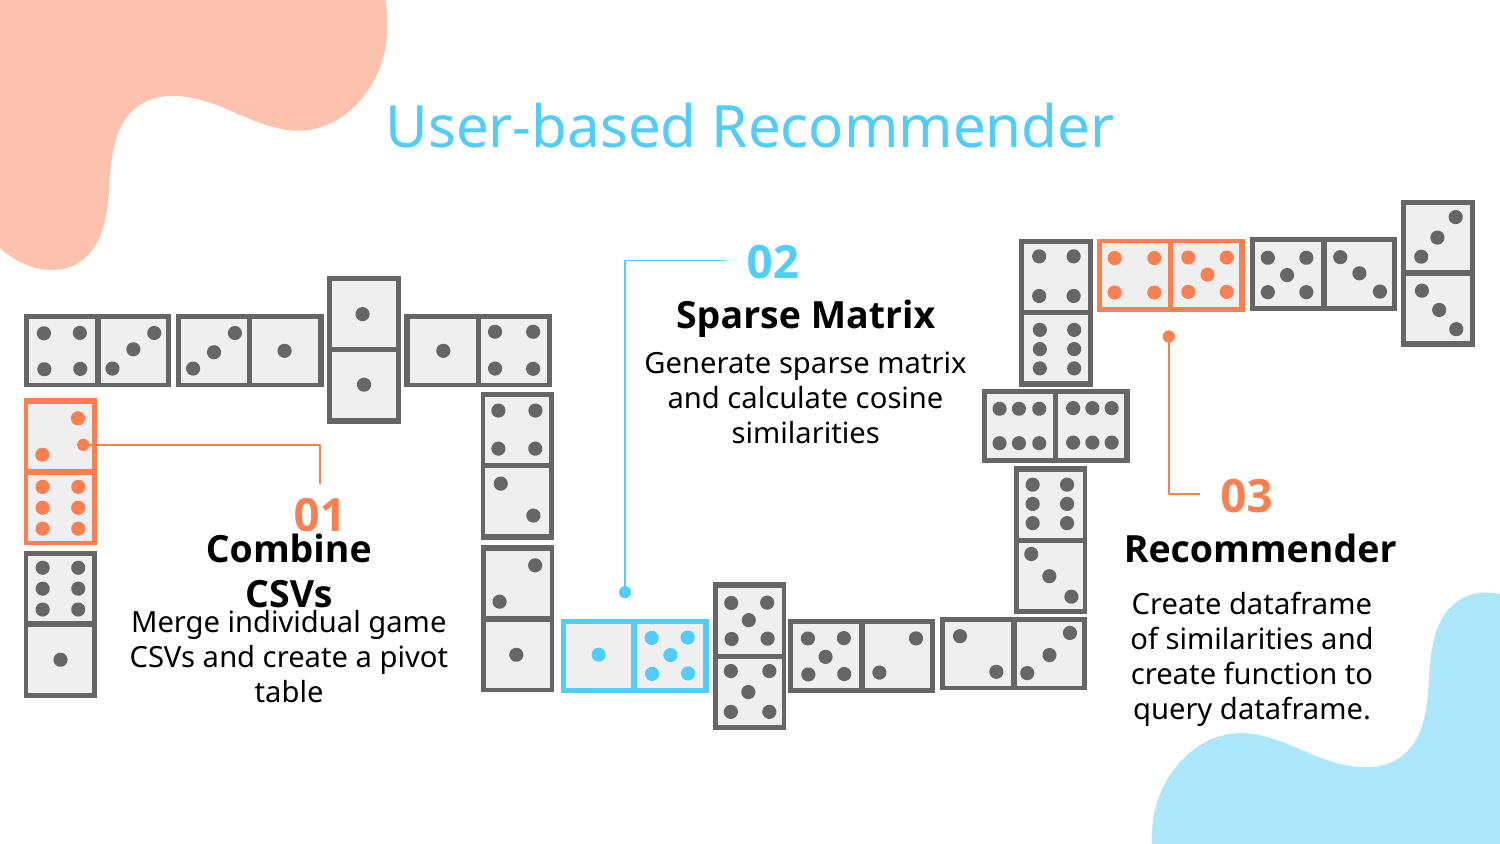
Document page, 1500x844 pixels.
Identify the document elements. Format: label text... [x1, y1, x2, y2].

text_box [480, 391, 555, 540]
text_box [982, 389, 1131, 464]
text_box Generate sparse matrix and calculate cosine similarities [731, 342, 983, 452]
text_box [792, 618, 936, 693]
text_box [23, 313, 172, 388]
text_box 02 [726, 231, 820, 290]
text_box 01 [273, 483, 367, 542]
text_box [326, 276, 401, 425]
text_box Sparse Matrix [731, 284, 983, 342]
text_box [0, 0, 388, 271]
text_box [1019, 238, 1094, 387]
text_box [1097, 238, 1246, 313]
text_box [1151, 592, 1500, 844]
text_box Combine CSVs [144, 541, 433, 600]
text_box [939, 616, 1088, 691]
text_box Recommender [1102, 518, 1418, 577]
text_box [23, 397, 98, 546]
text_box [1168, 336, 1201, 495]
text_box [624, 260, 727, 593]
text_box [712, 581, 787, 731]
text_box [407, 313, 552, 388]
title User-based Recommender [331, 88, 1169, 159]
text_box Create dataframe of similarities and create function to query dataframe. [1102, 576, 1402, 734]
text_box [1249, 237, 1362, 312]
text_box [23, 552, 98, 699]
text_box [480, 548, 555, 693]
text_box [1364, 236, 1500, 311]
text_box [181, 345, 222, 583]
text_box 03 [1199, 464, 1294, 523]
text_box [176, 313, 321, 388]
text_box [560, 618, 707, 693]
text_box Merge individual game CSVs and create a pivot table [97, 601, 481, 711]
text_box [1013, 472, 1088, 615]
